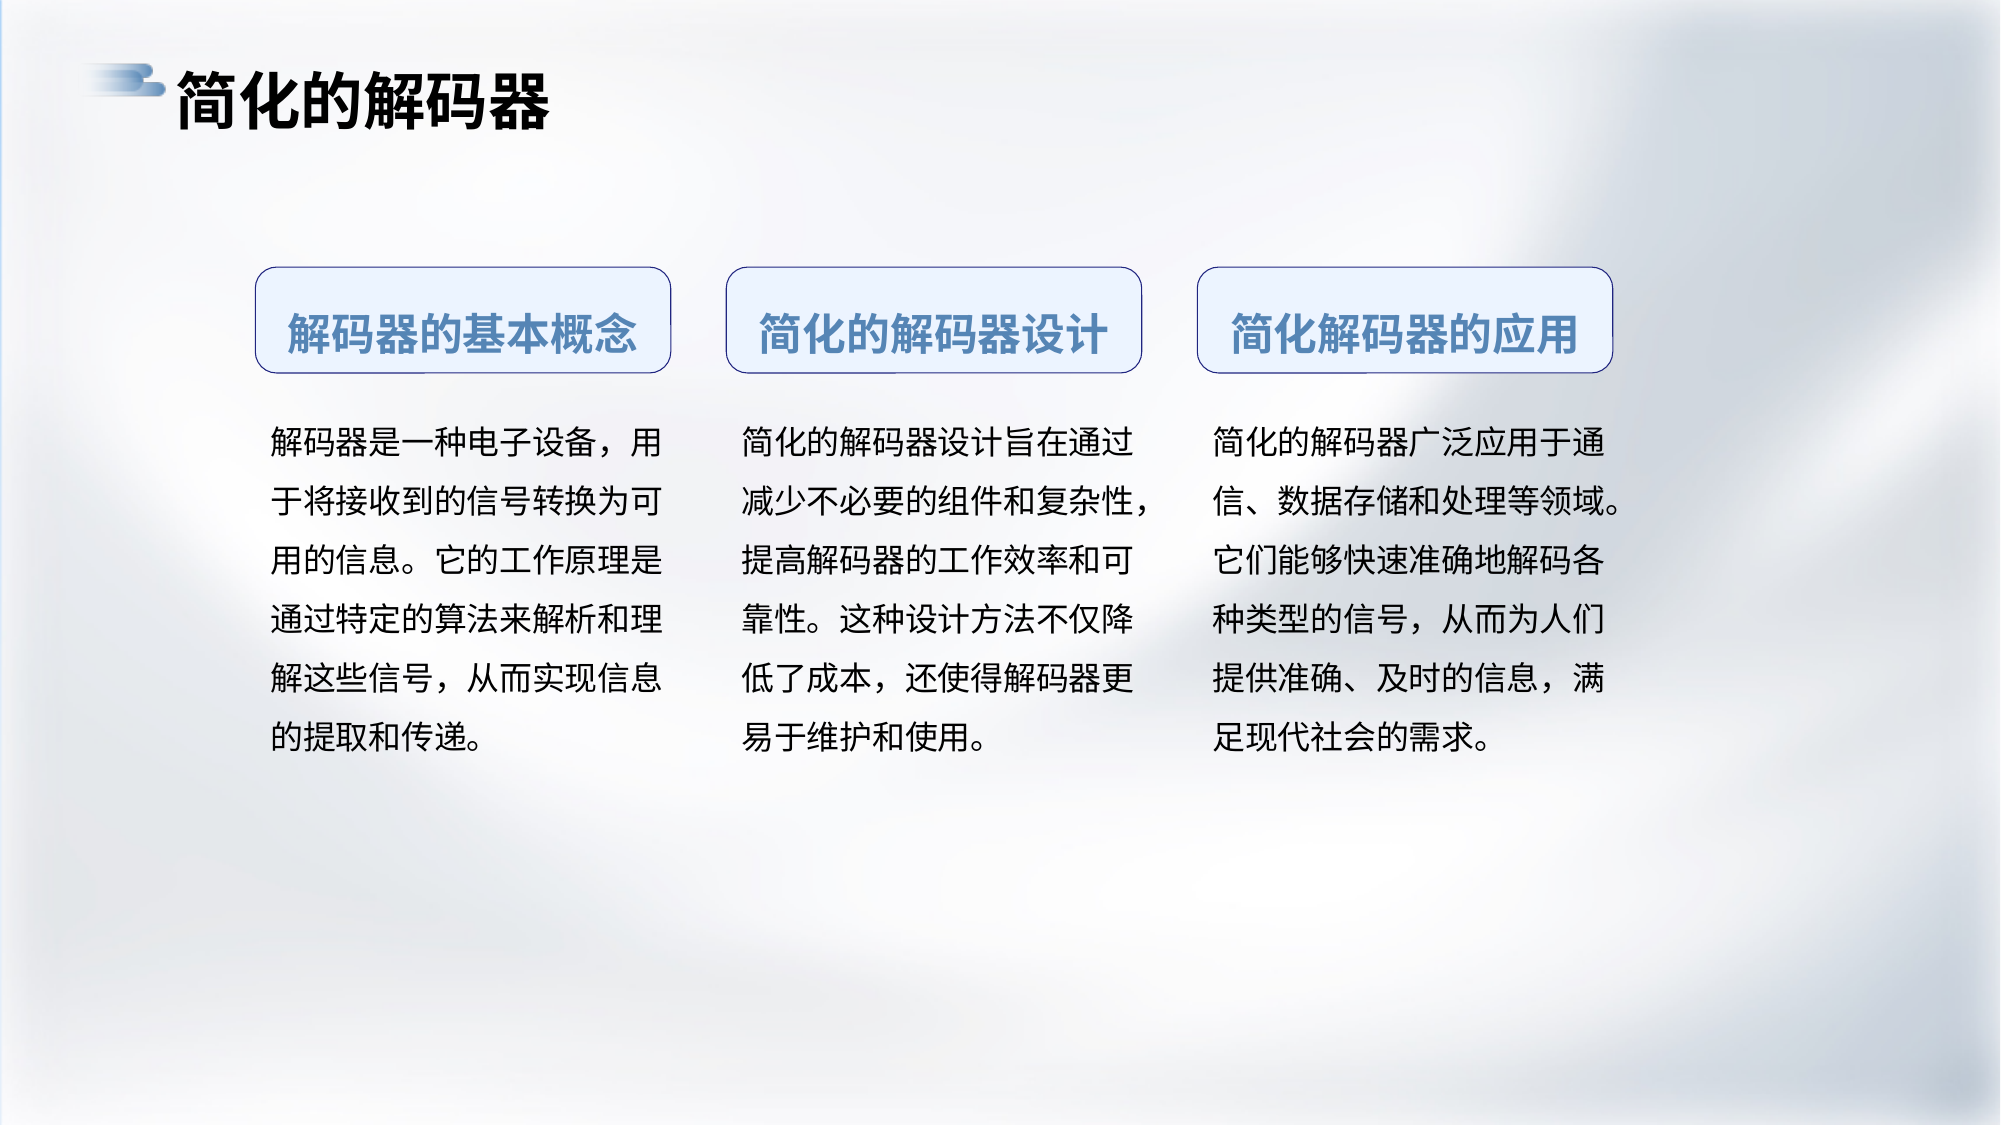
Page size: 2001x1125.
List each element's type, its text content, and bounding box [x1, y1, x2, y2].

text_box 解码器是一种电子设备，用于将接收到的信号转换为可用的信息。它的工作原理是通过特定的算法来解析和理解这些信号，从而实现信息的提取和传递。 [254, 392, 708, 766]
text_box 简化的解码器 [159, 15, 1700, 147]
picture [0, 0, 2001, 1125]
text_box 简化的解码器广泛应用于通信、数据存储和处理等领域。它们能够快速准确地解码各种类型的信号，从而为人们提供准确、及时的信息，满足现代社会的需求。 [1196, 392, 1650, 766]
text_box 简化的解码器设计 [724, 265, 1144, 376]
text_box 简化解码器的应用 [1195, 265, 1615, 376]
text_box 解码器的基本概念 [253, 265, 673, 376]
text_box 简化的解码器设计旨在通过减少不必要的组件和复杂性，提高解码器的工作效率和可靠性。这种设计方法不仅降低了成本，还使得解码器更易于维护和使用。 [725, 392, 1179, 766]
